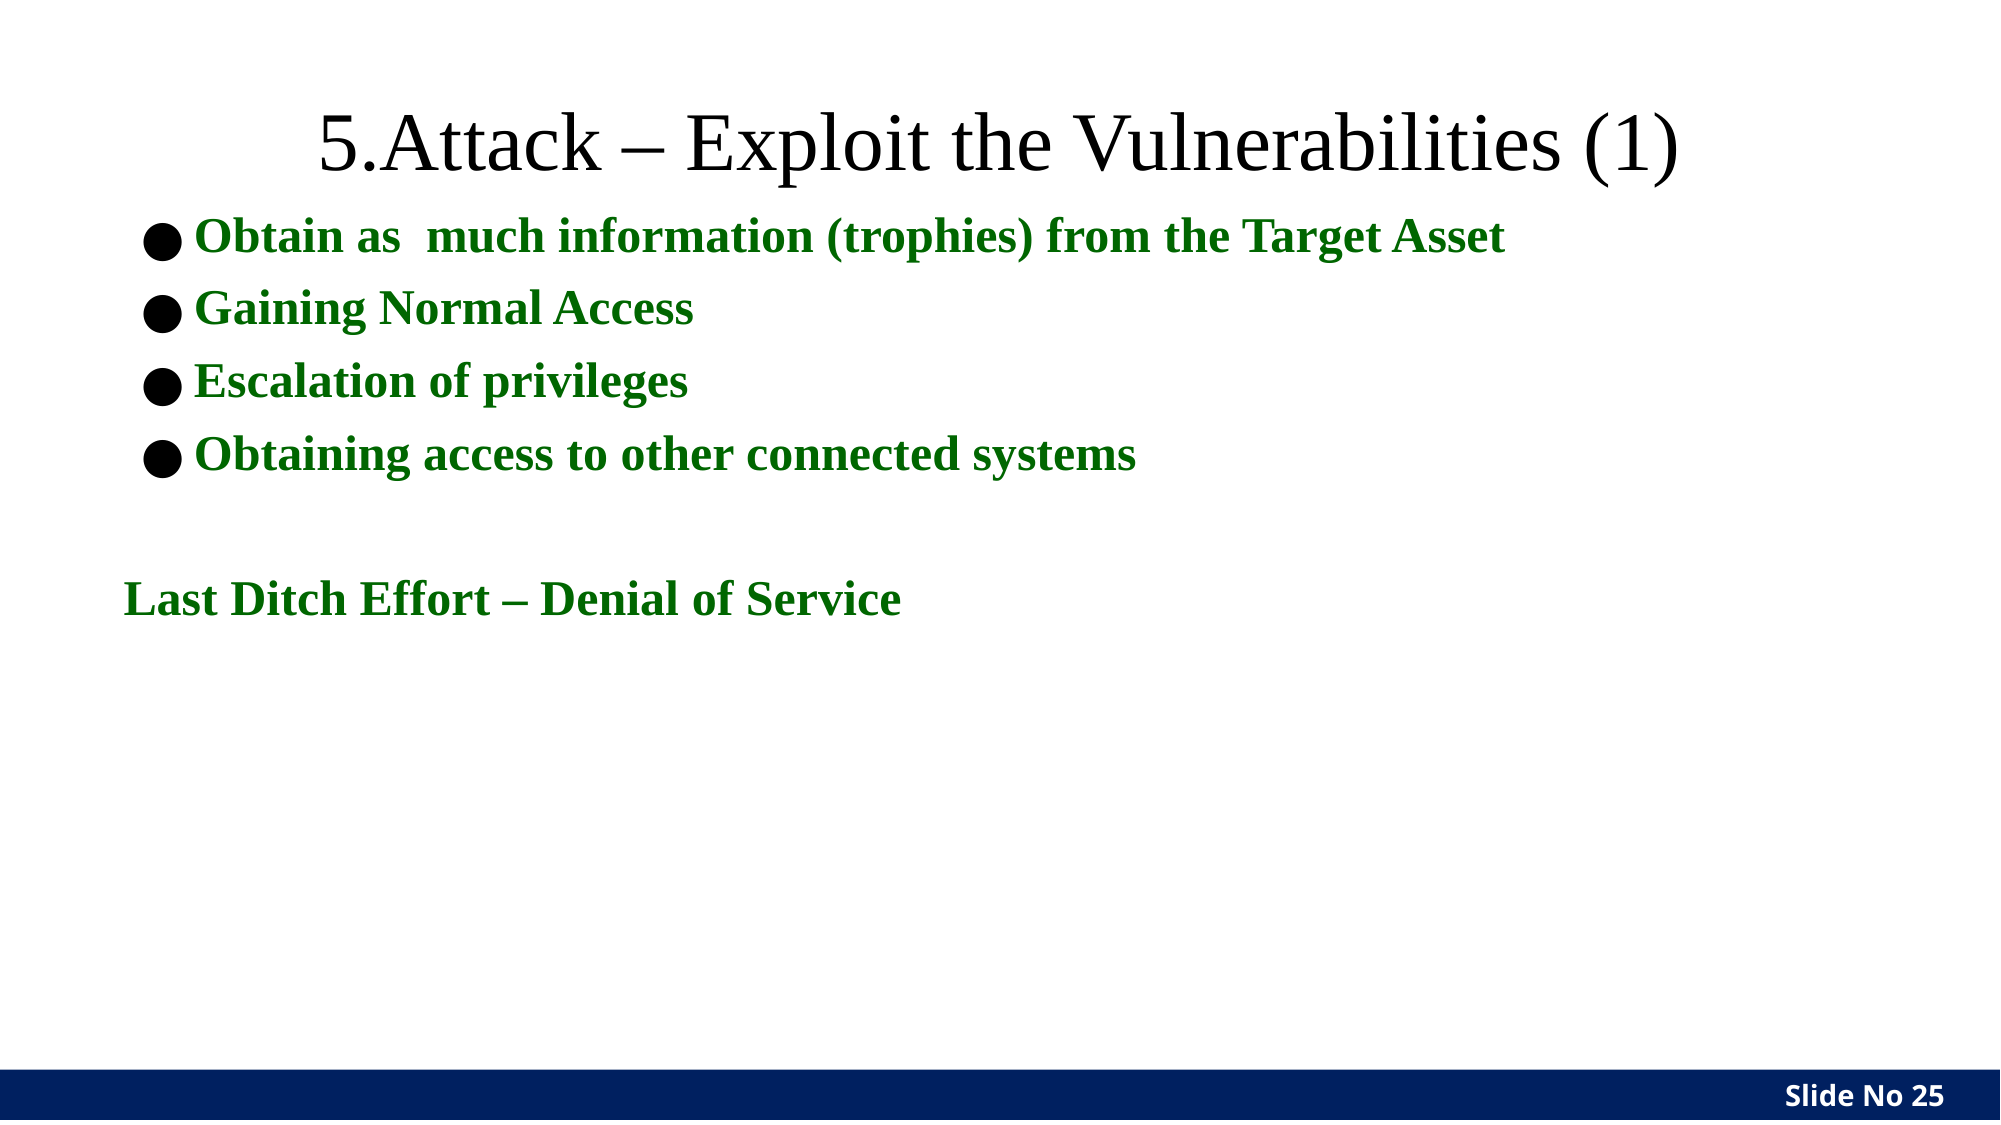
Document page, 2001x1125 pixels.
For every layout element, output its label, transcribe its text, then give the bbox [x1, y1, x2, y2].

text_box Obtain as much information (trophies) from the Target Asset Gaining Normal Access Escalation of privileges Obtaining access to other connected systems Last Ditch Effort – Denial of Service [108, 195, 1892, 720]
text_box 5.Attack – Exploit the Vulnerabilities (1) [50, 75, 1950, 196]
